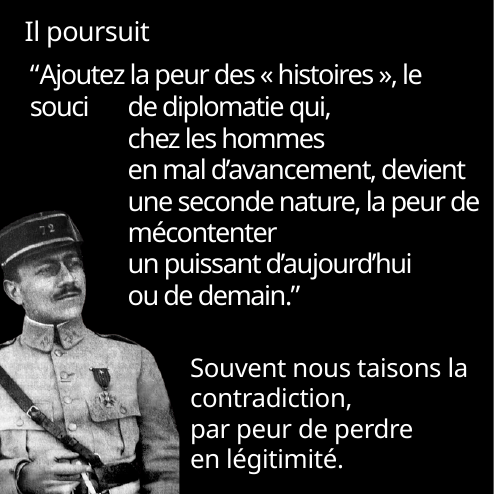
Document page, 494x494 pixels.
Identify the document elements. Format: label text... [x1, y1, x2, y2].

text_box [0, 195, 180, 494]
text_box de diplomatie qui, chez les hommes en mal d’avancement, devient une seconde nature, la peur de mécontenter un puissant d’aujourd’hui ou de demain.” [127, 90, 481, 311]
text_box Souvent nous taisons la contradiction, par peur de perdre en légitimité. [190, 352, 494, 494]
text_box “Ajoutez la peur des « histoires », le souci [29, 58, 445, 122]
text_box Il poursuit [24, 15, 231, 47]
